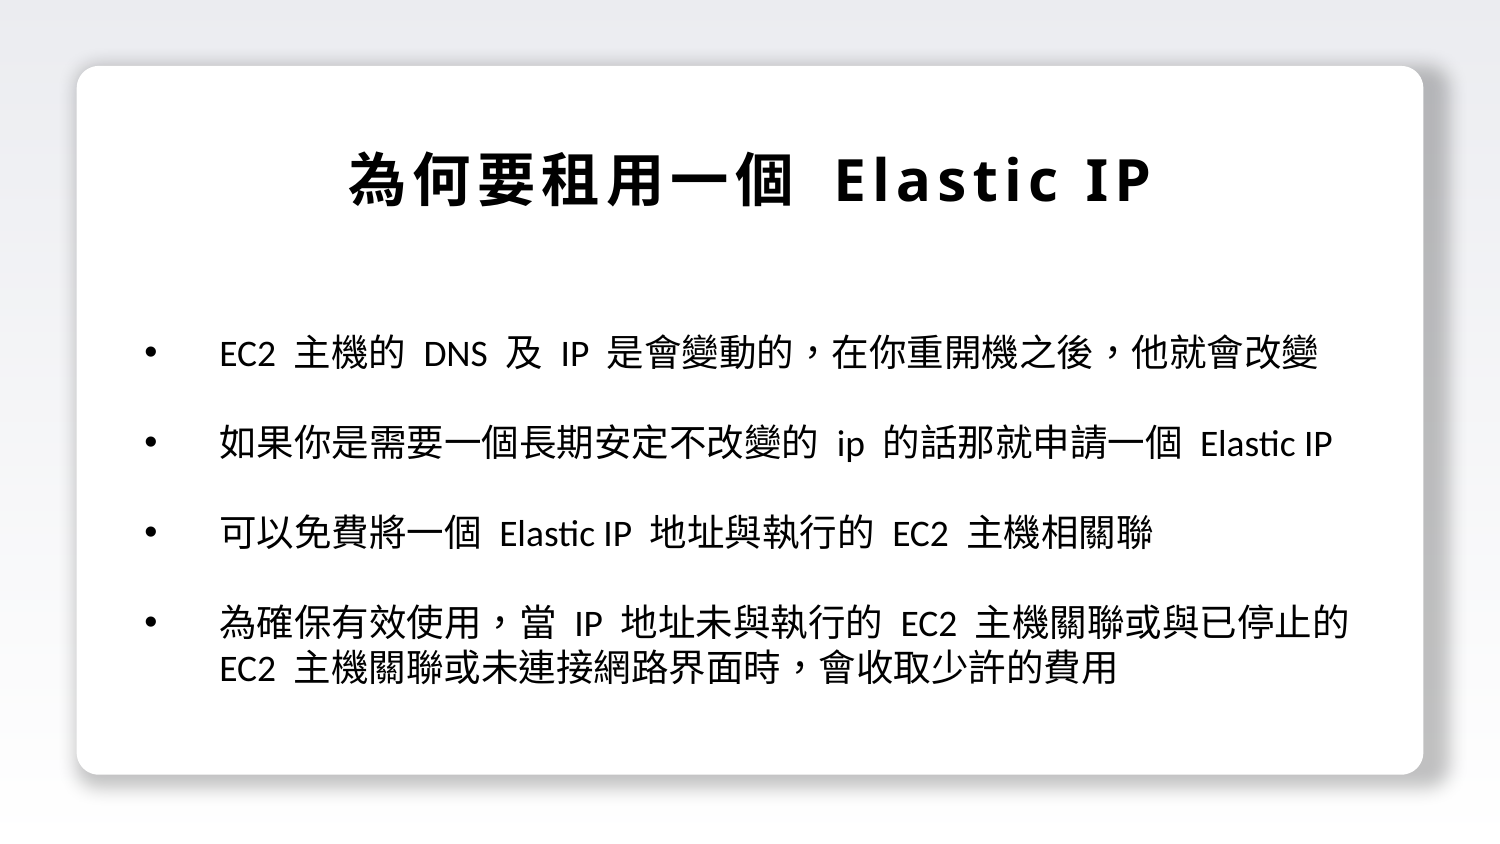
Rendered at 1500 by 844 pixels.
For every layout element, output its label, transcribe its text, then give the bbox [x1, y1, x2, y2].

text_box 為何要租用一個 Elastic IP [209, 135, 1291, 221]
text_box [75, 64, 1425, 776]
text_box EC2 主機的 DNS 及 IP 是會變動的，在你重開機之後，他就會改變 如果你是需要一個長期安定不改變的 ip 的話那就申請一個 Elastic IP 可以免費將一個 Elastic IP 地址與執行的 EC2 主機相關聯 為確保有效使用，當 IP 地址未與執行的 EC2 主機關聯或與已停止的 EC2 主機關聯或未連接網路界面時，會收取少許的費用 [129, 321, 1371, 832]
